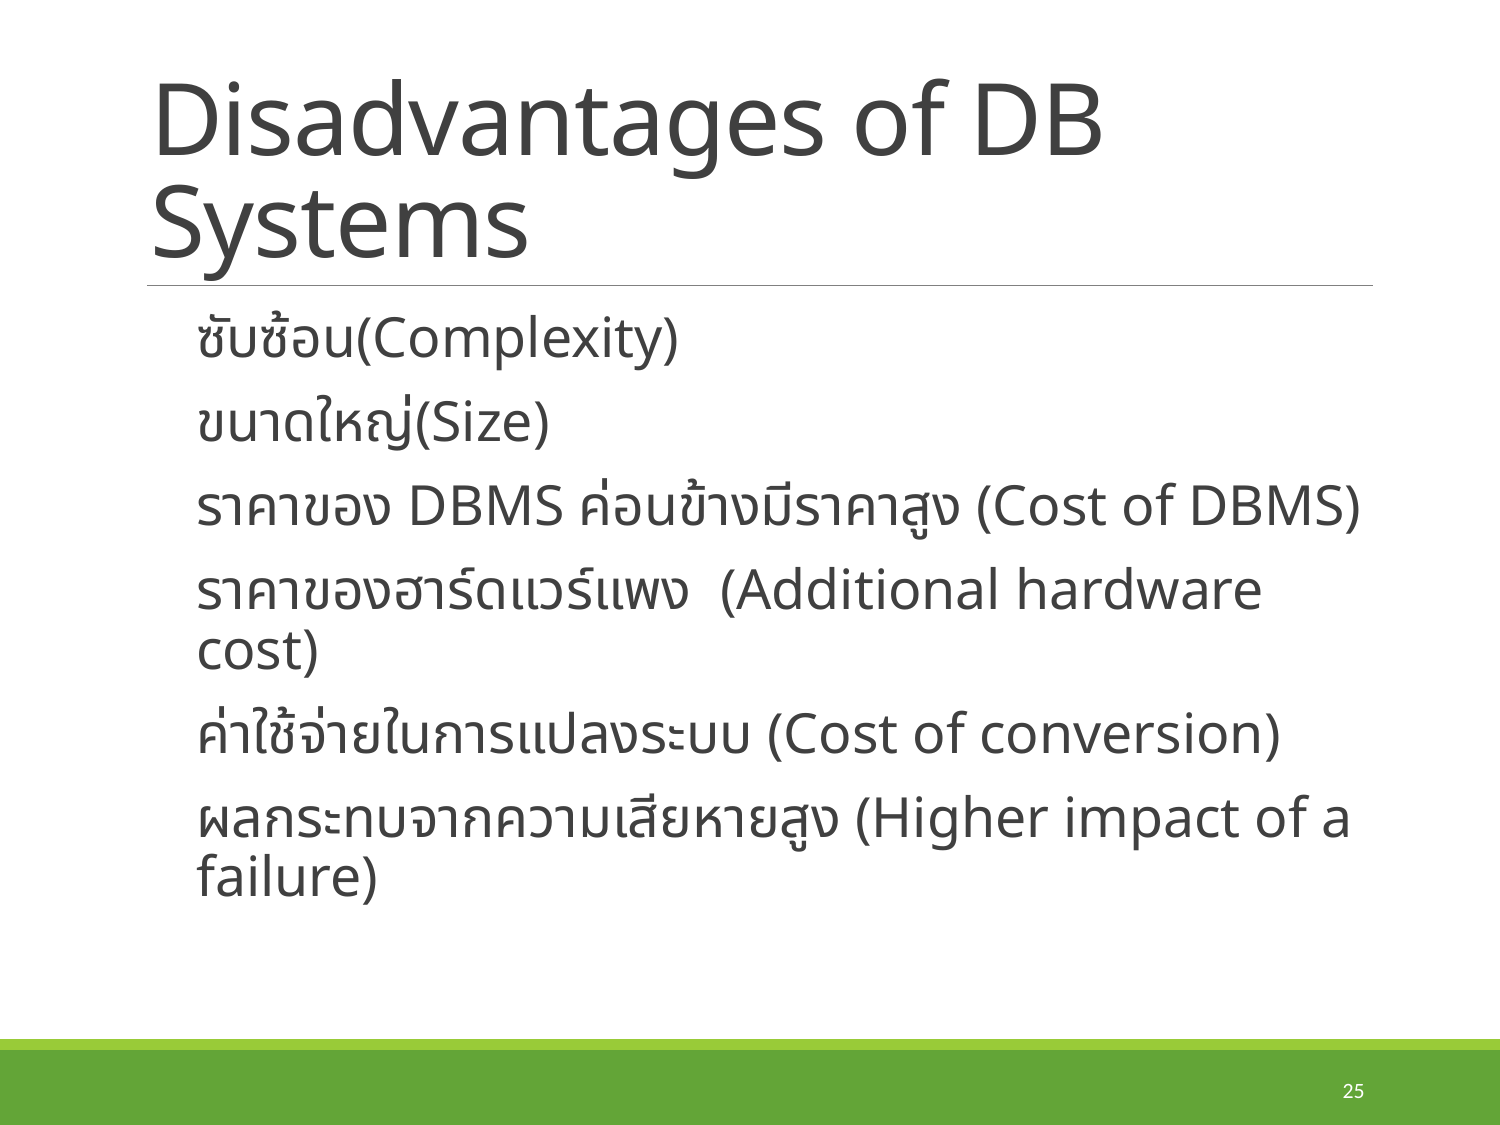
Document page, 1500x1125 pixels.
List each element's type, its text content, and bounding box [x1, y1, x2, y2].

list ซับซ้อน(Complexity) ขนาดใหญ่(Size) ราคาของ DBMS ค่อนข้างมีราคาสูง (Cost of DBMS) ราคาของฮาร์ดแวร์แพง (Additional hardware cost) ค่าใช้จ่ายในการแปลงระบบ (Cost of conversion) ผลกระทบจากความเสียหายสูง (Higher impact of a failure) [135, 302, 1373, 963]
slide_number 25 [1218, 1059, 1380, 1120]
title Disadvantages of DB Systems [135, 47, 1373, 285]
